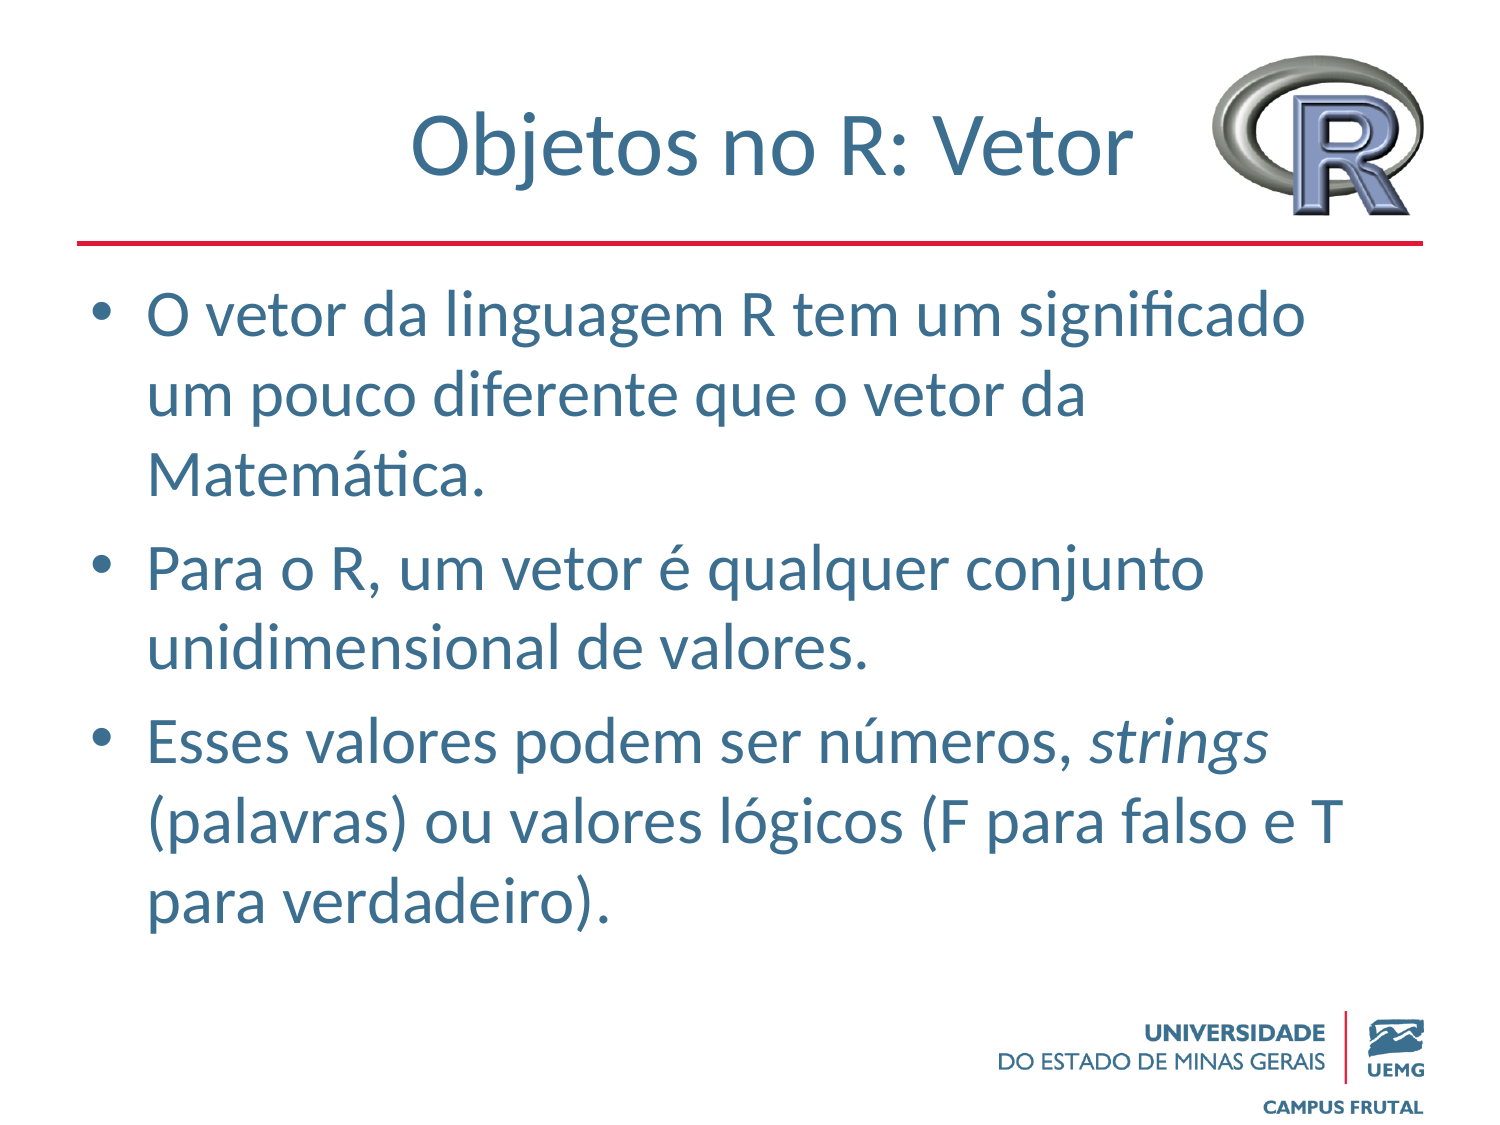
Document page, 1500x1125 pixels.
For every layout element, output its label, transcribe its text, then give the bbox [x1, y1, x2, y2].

list O vetor da linguagem R tem um significado um pouco diferente que o vetor da Matemática. Para o R, um vetor é qualquer conjunto unidimensional de valores. Esses valores podem ser números, strings (palavras) ou valores lógicos (F para falso e T para verdadeiro). [75, 262, 1425, 1005]
title Objetos no R: Vetor [75, 45, 1152, 233]
picture [1211, 54, 1424, 216]
picture [999, 1011, 1424, 1118]
